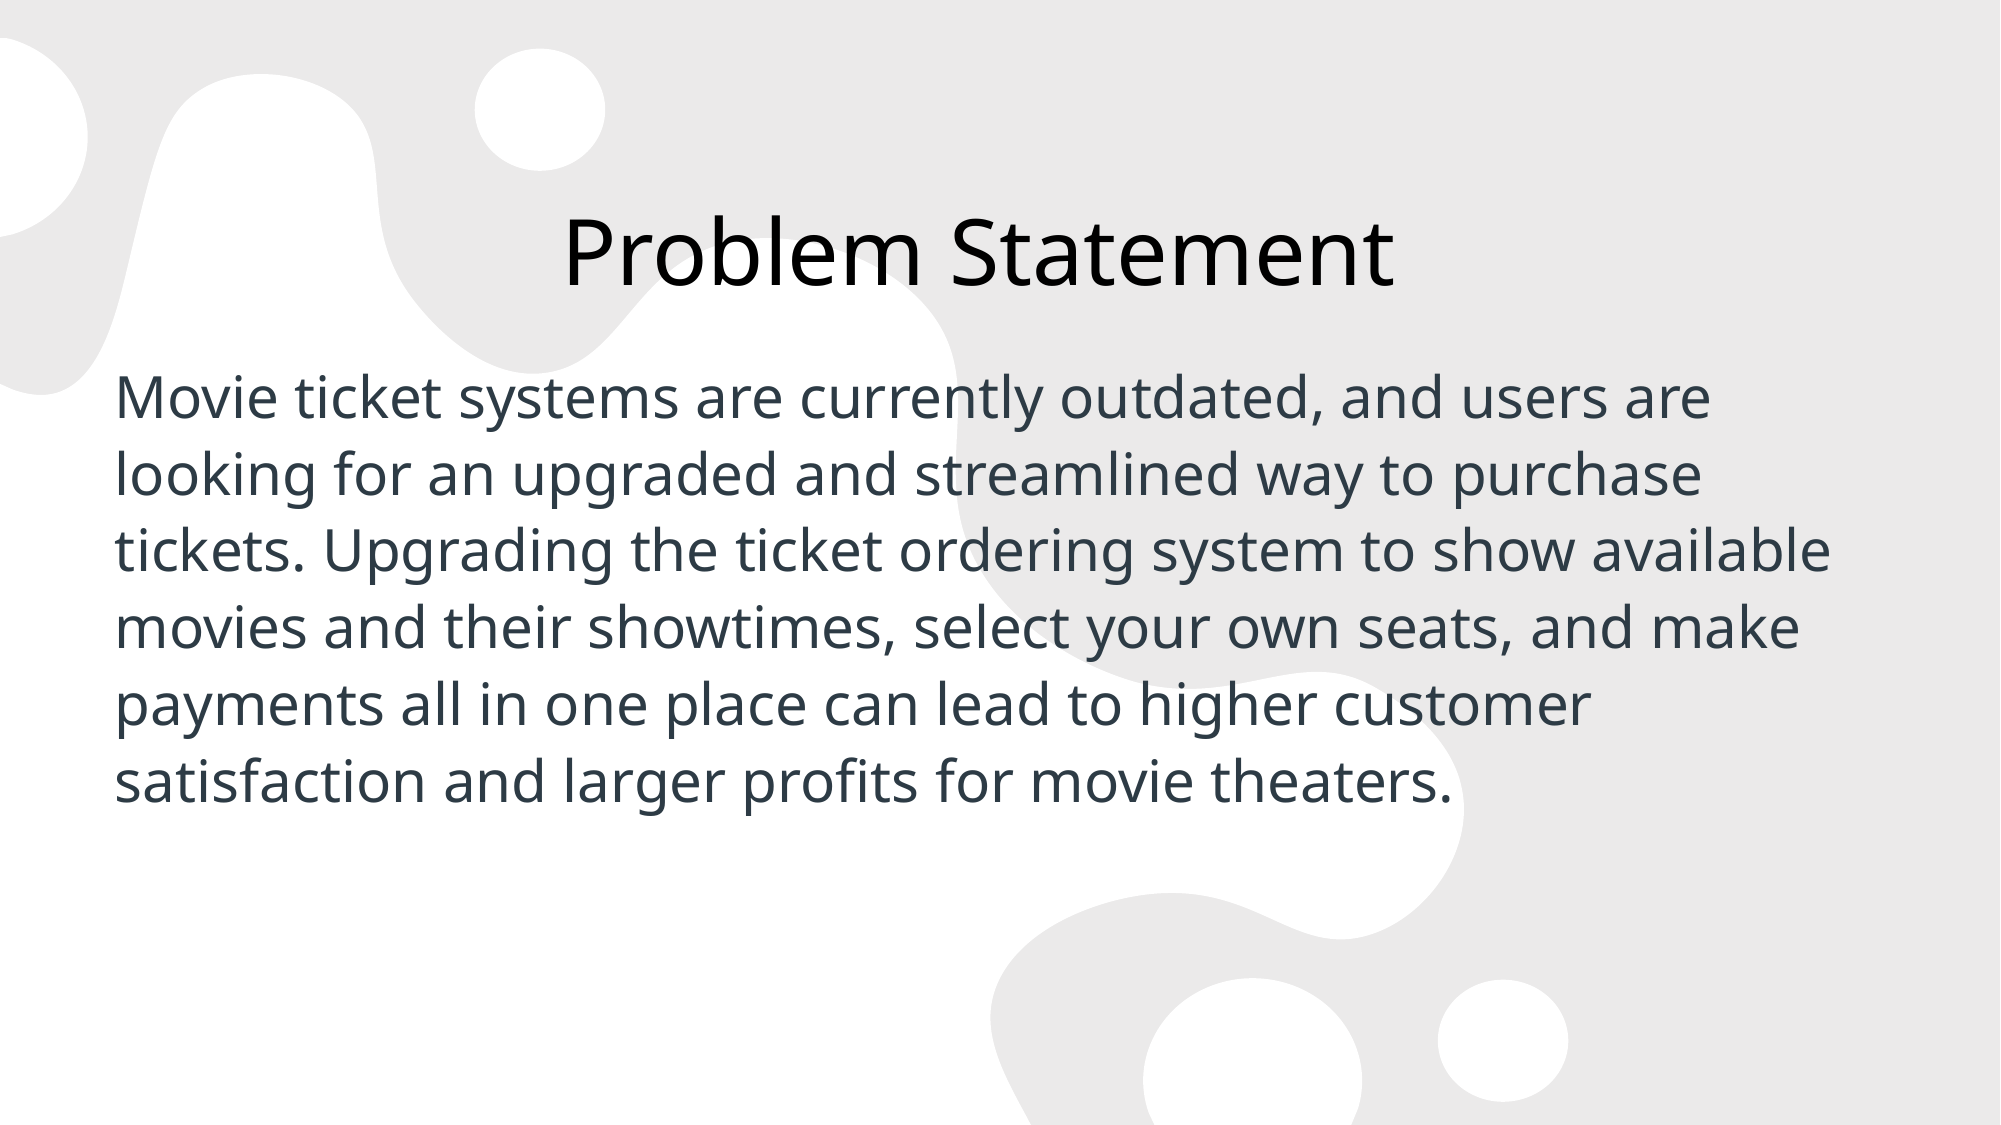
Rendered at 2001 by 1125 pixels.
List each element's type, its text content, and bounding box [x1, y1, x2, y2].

list Movie ticket systems are currently outdated, and users are looking for an upgraded and streamlined way to purchase tickets. Upgrading the ticket ordering system to show available movies and their showtimes, select your own seats, and make payments all in one place can lead to higher customer satisfaction and larger profits for movie theaters. [99, 345, 1900, 1008]
title Problem Statement [546, 93, 2000, 311]
